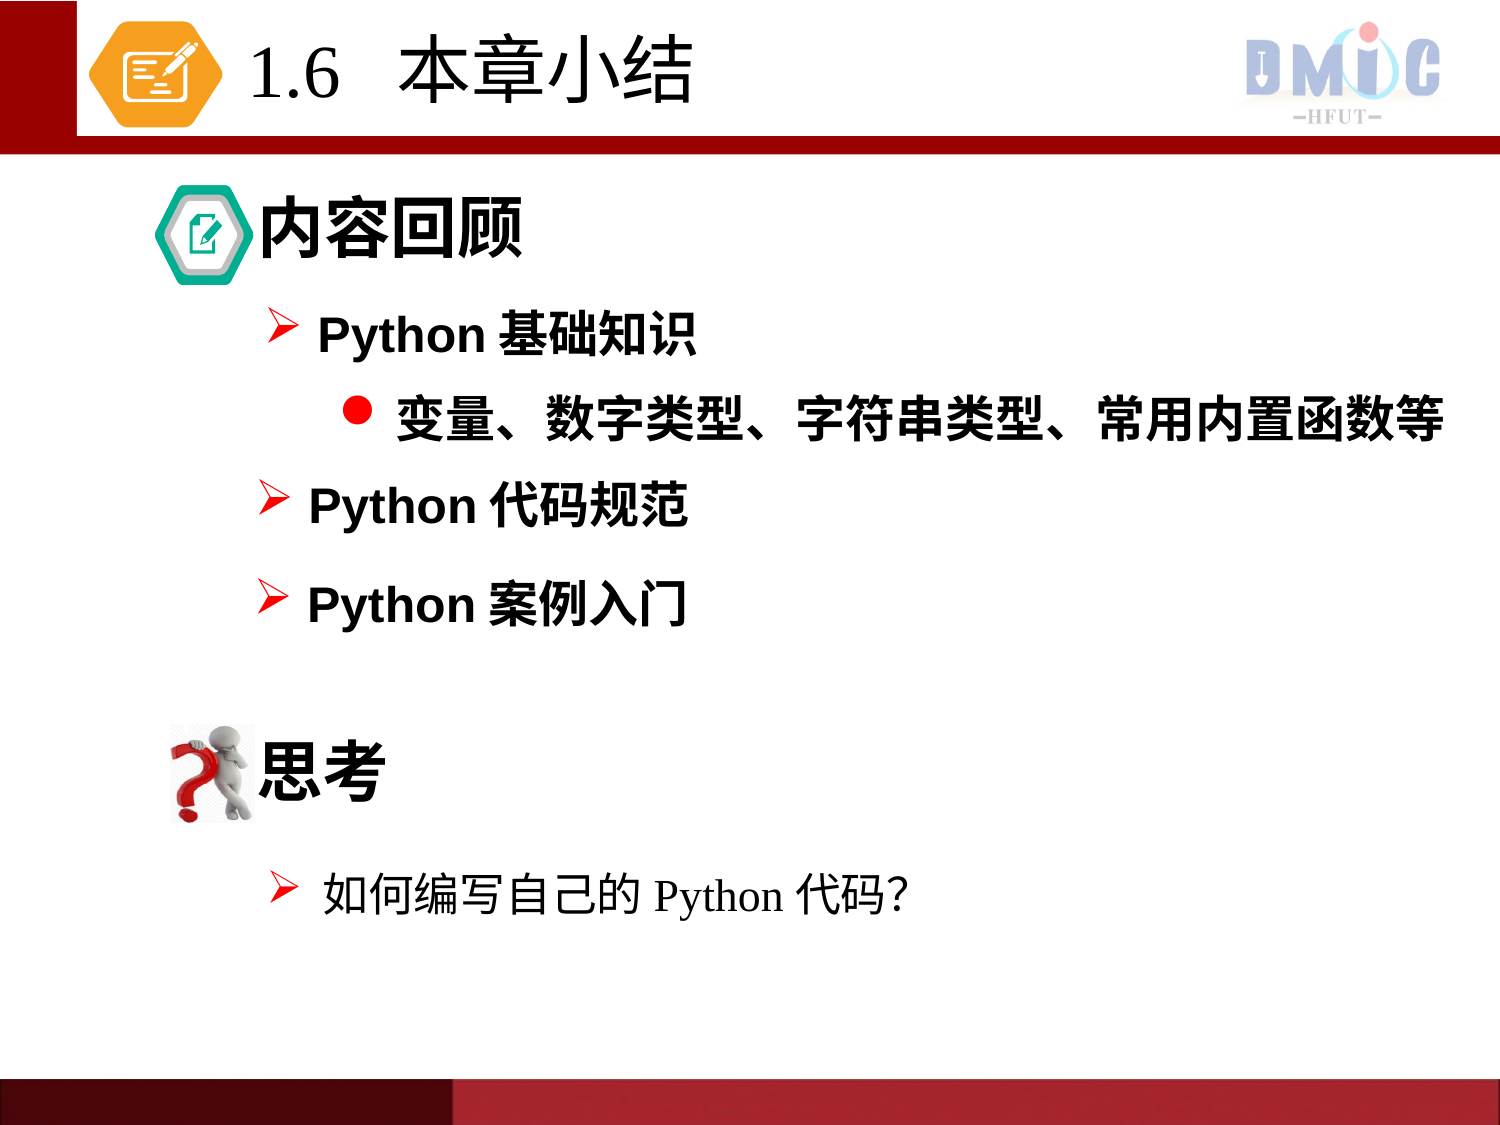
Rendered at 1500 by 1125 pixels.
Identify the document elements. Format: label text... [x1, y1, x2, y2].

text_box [170, 722, 407, 823]
picture [0, 1079, 1500, 1125]
text_box 如何编写自己的Python代码？ [251, 857, 1369, 1008]
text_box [88, 15, 760, 128]
text_box Python基础知识 变量、数字类型、字符串类型、常用内置函数等 [249, 294, 1461, 455]
text_box Python代码规范 [239, 466, 727, 542]
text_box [150, 178, 542, 289]
table_cell ord(x) [1210, 21, 1472, 132]
text_box Python案例入门 [238, 565, 715, 641]
